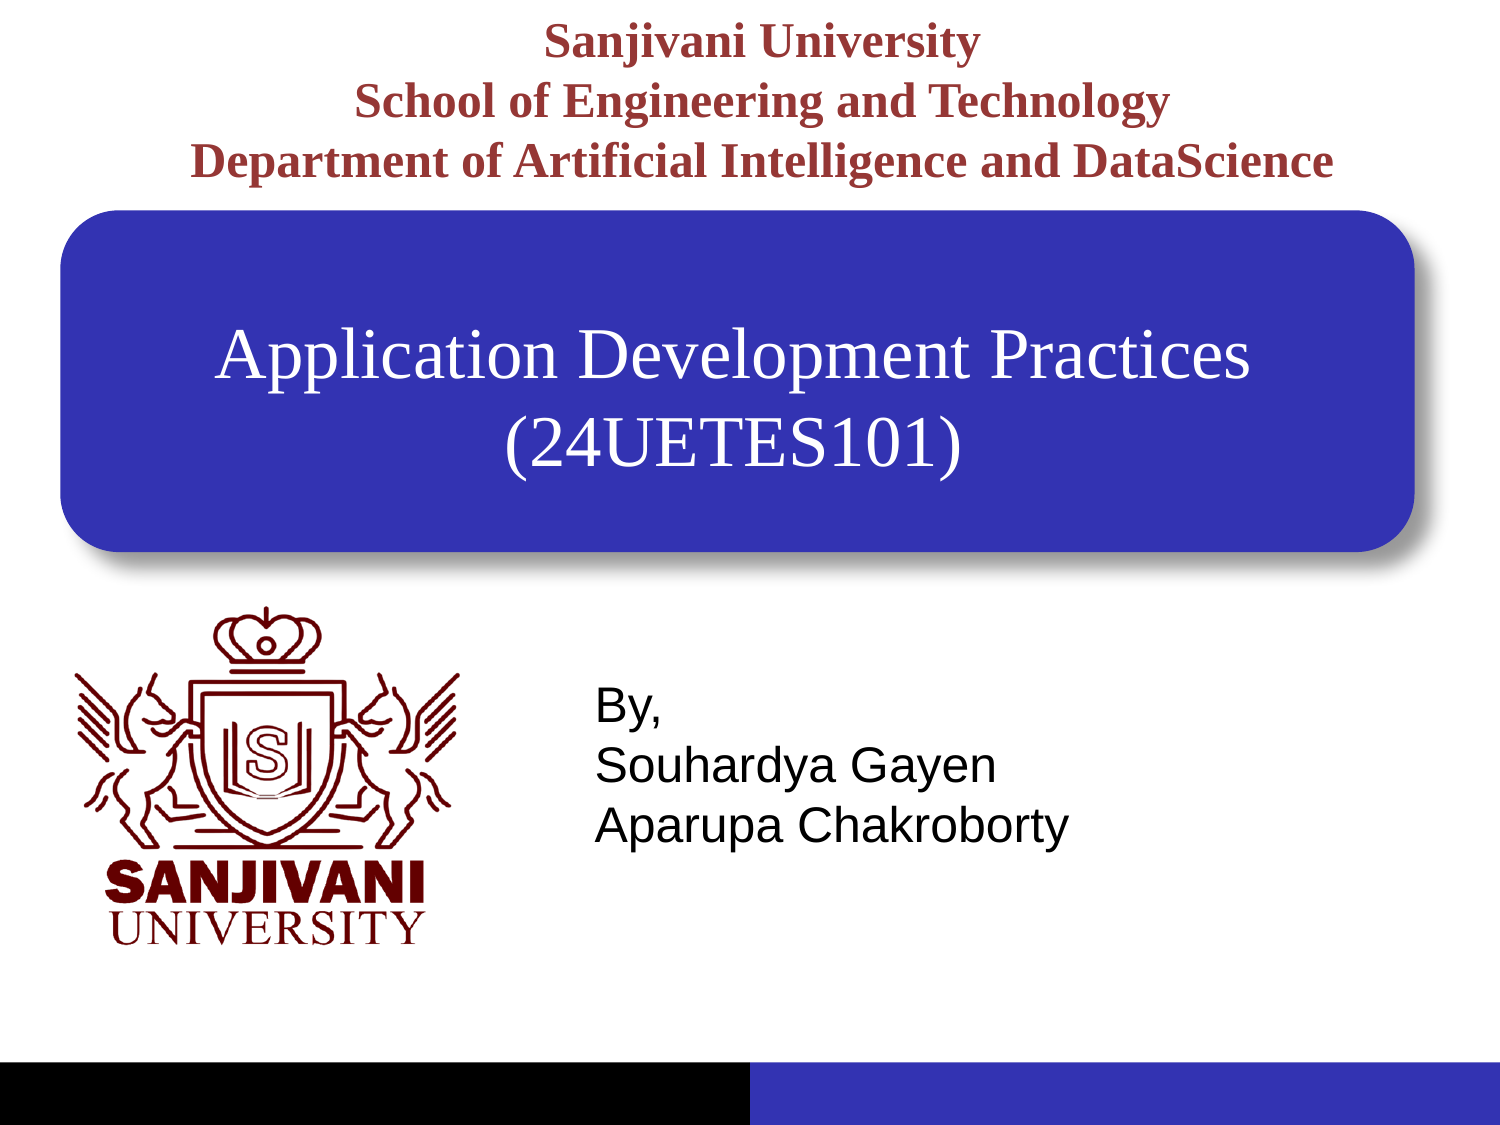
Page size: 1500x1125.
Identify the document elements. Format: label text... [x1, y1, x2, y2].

title Application Development Practices (24UETES101) [71, 412, 1397, 550]
text_box Sanjivani University School of Engineering and Technology Department of Artificial Intelligence and DataScience [150, 0, 1375, 195]
text_box By, Souhardya Gayen Aparupa Chakroborty [579, 664, 1214, 860]
picture [49, 595, 480, 950]
